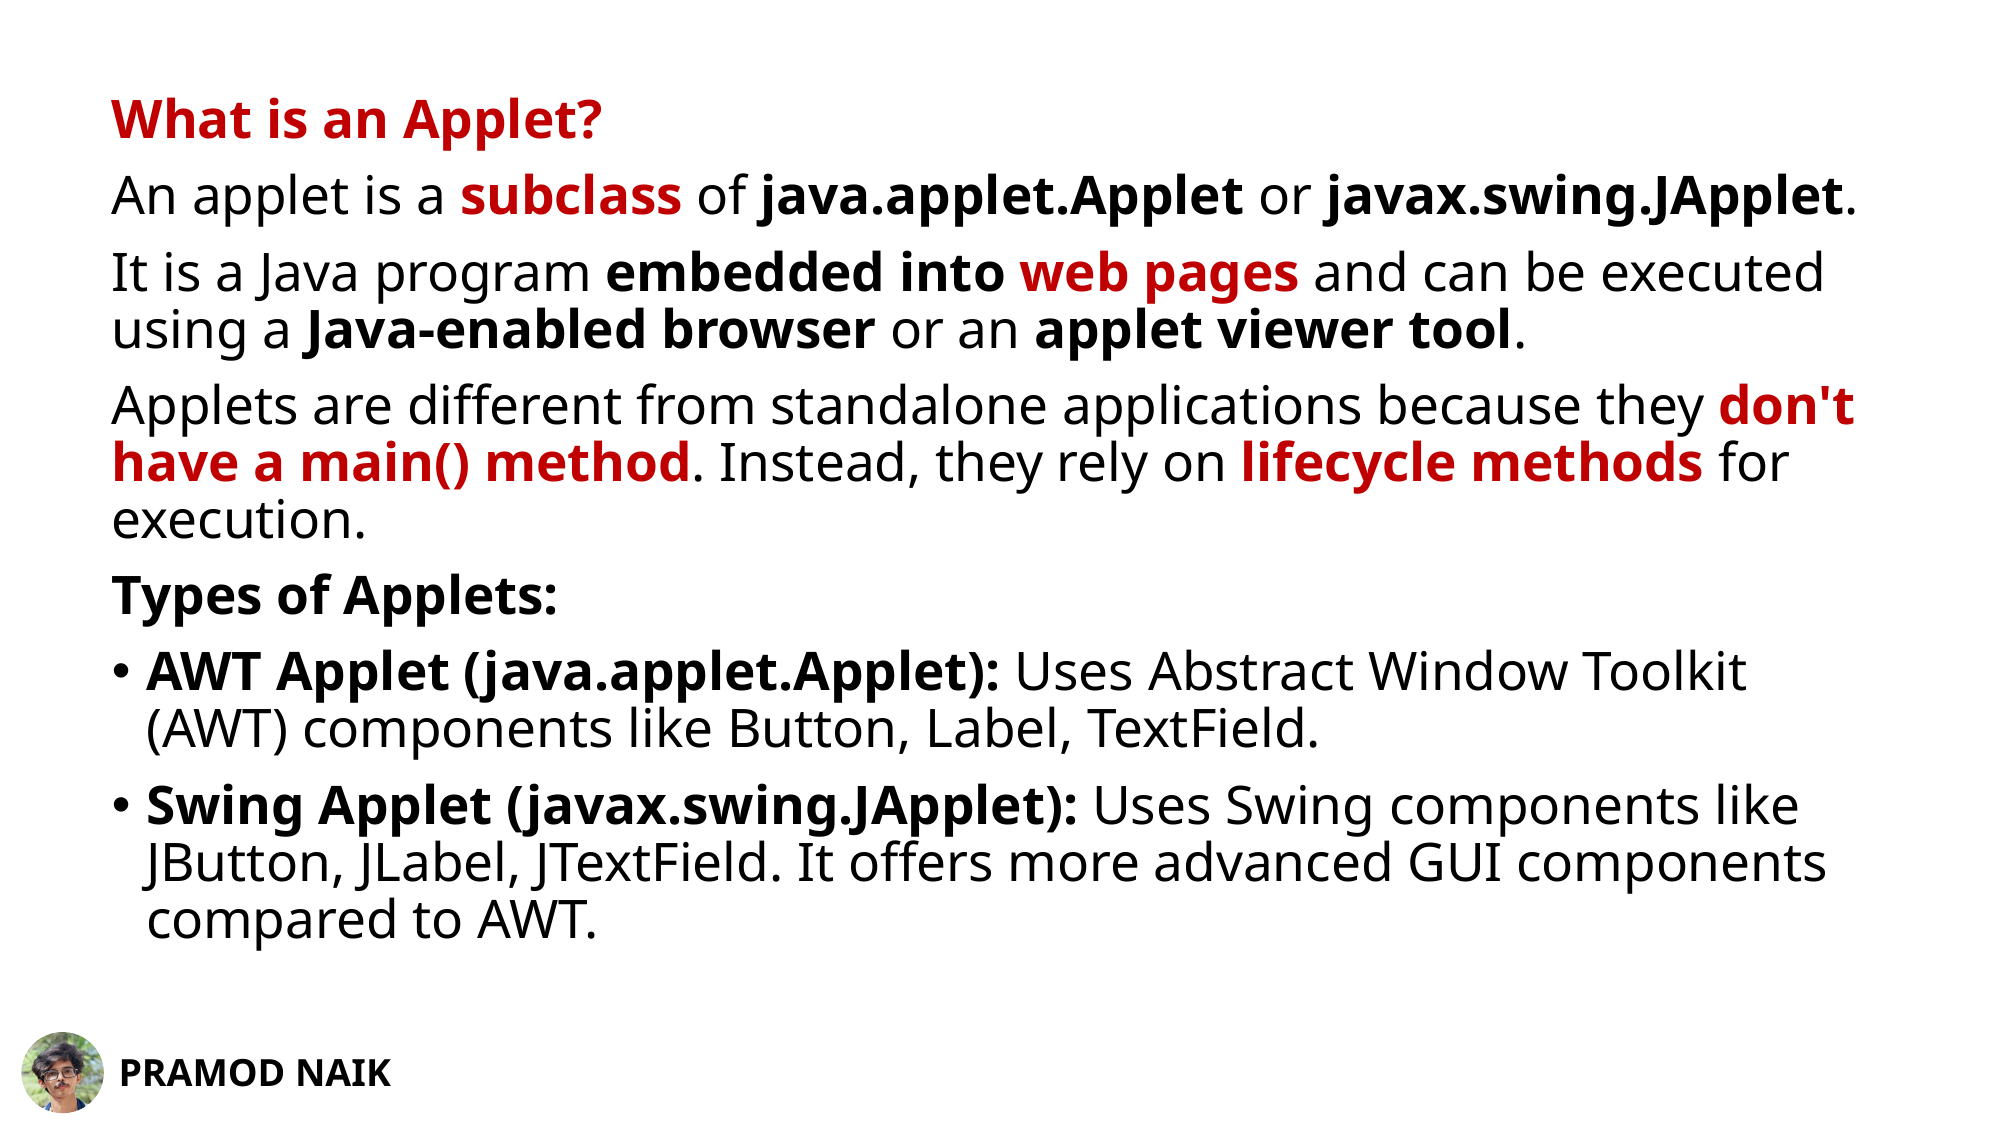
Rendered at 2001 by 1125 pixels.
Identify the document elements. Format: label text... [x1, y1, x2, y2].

list What is an Applet? An applet is a subclass of java.applet.Applet or javax.swing.JApplet. It is a Java program embedded into web pages and can be executed using a Java-enabled browser or an applet viewer tool. Applets are different from standalone applications because they don't have a main() method. Instead, they rely on lifecycle methods for execution. Types of Applets: AWT Applet (java.applet.Applet): Uses Abstract Window Toolkit (AWT) components like Button, Label, TextField. Swing Applet (javax.swing.JApplet): Uses Swing components like JButton, JLabel, JTextField. It offers more advanced GUI components compared to AWT. [96, 85, 1903, 999]
picture [21, 1031, 104, 1114]
